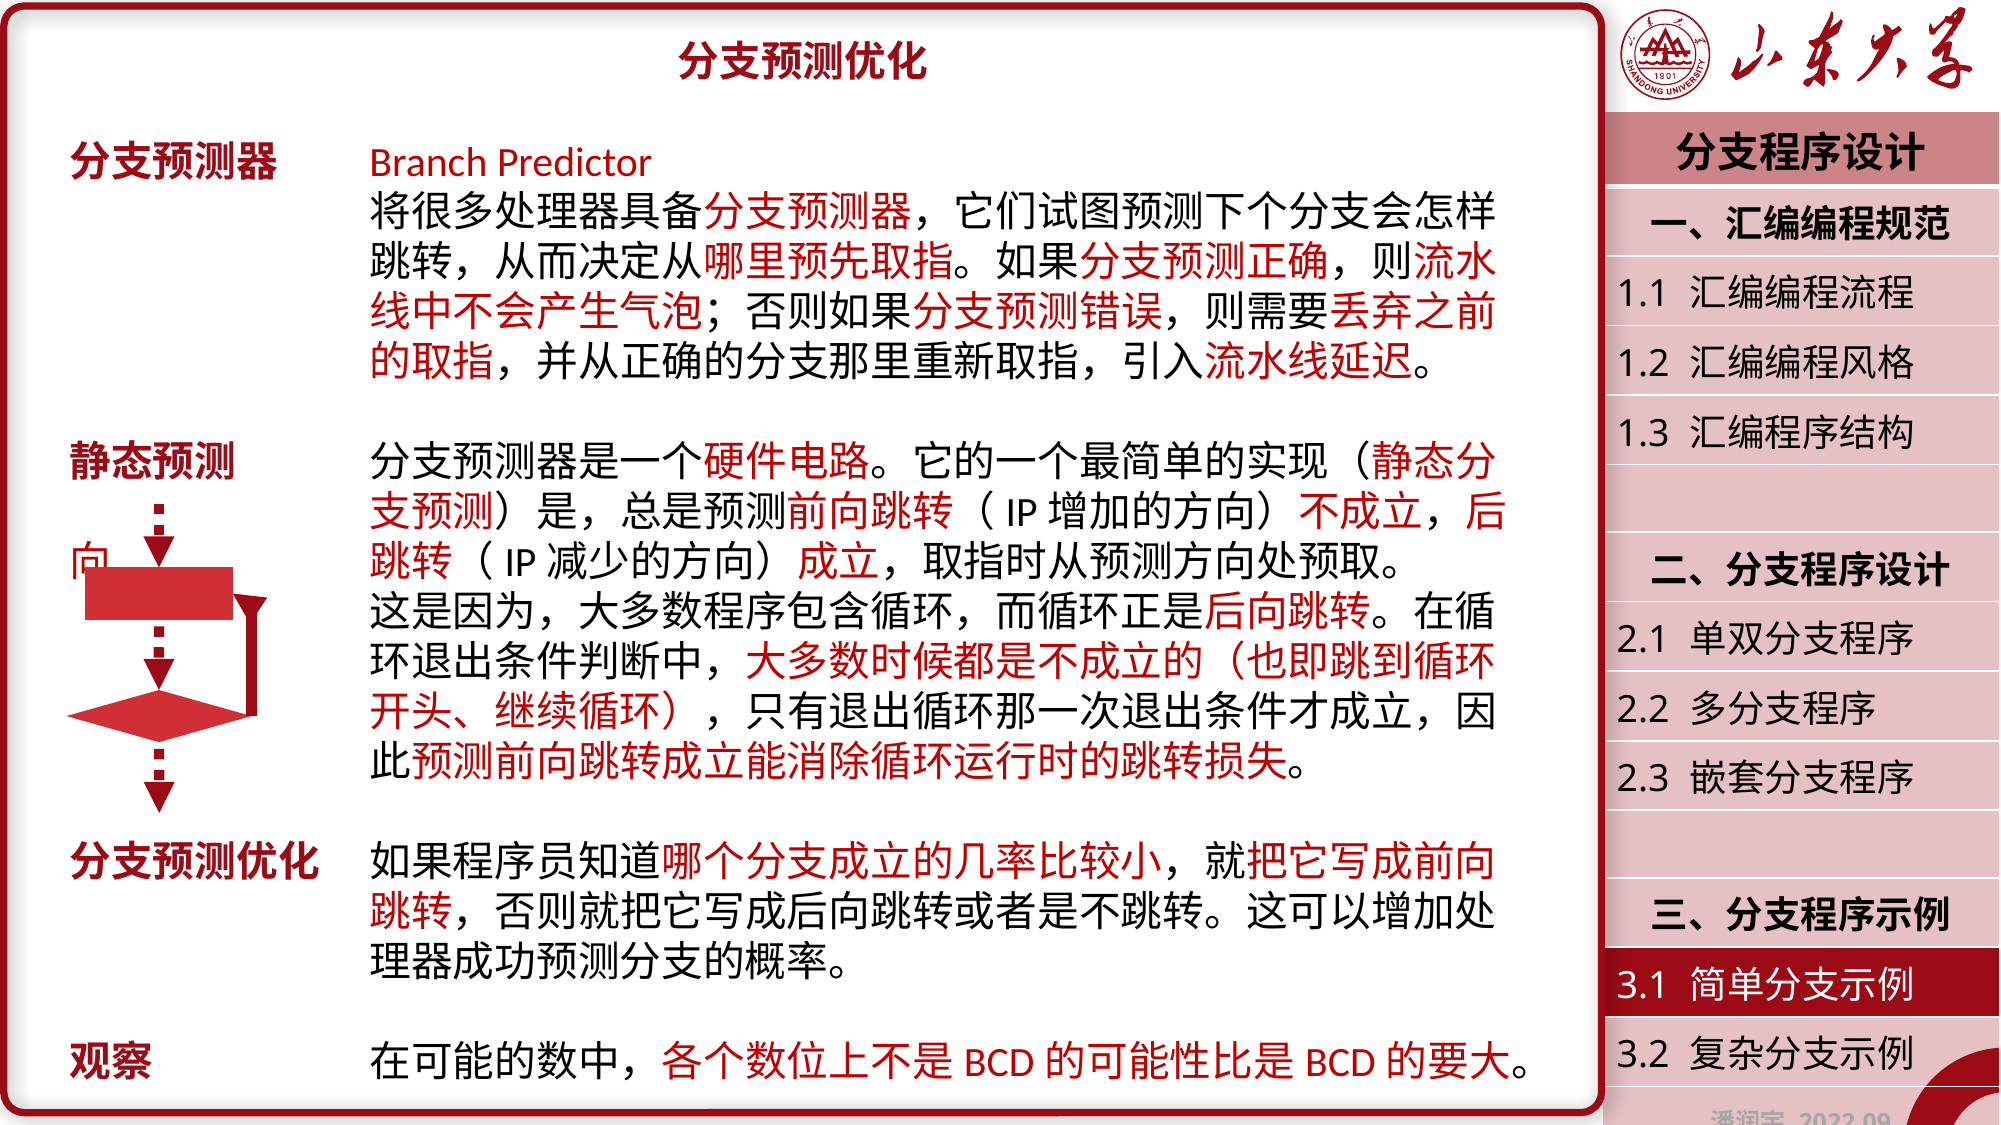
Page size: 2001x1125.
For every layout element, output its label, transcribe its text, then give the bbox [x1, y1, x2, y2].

table_cell [1618, 465, 1999, 531]
table_cell 1.2 汇编编程风格 [1618, 326, 1999, 394]
table_cell 潘润宇 2022.09 [1603, 1087, 1999, 1125]
table_header 分支程序设计 [1618, 112, 1999, 184]
table_cell 1.1 汇编编程流程 [1618, 257, 1999, 325]
table_cell 3.1 简单分支示例 [1619, 948, 1999, 1016]
table_cell 2.2 多分支程序 [1619, 672, 1999, 740]
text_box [1620, 5, 1977, 100]
table_cell [1619, 811, 1999, 877]
table_cell 3.2 复杂分支示例 [1619, 1018, 1999, 1086]
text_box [66, 503, 252, 813]
table_cell 三、分支程序示例 [1619, 879, 1999, 946]
table_cell 2.1 单双分支程序 [1619, 602, 1999, 670]
text_box 分支预测优化 分支预测器 Branch Predictor 将很多处理器具备分支预测器，它们试图预测下个分支会怎样 跳转，从而决定从哪里预先取指。如果分支预测正确，则流水 线中不会产生气泡；否则如果分支预测错误，则需要丢弃之前 的取指，并从正确的分支那里重新取指，引入流水线延迟。 静态预测 分支预测器是一个硬件电路。它的一个最简单的实现（静态分 支预测）是，总是预测前向跳转（IP增加的方向）不成立，后向 跳转（IP减少的方向）成立，取指时从预测方向处预取。 这是因为，大多数程序包含循环，而循环正是后向跳转。在循 环退出条件判断中，大多数时候都是不成立的（也即跳到循环 开头、继续循环），只有退出循环那一次退出条件才成立，因 此预测前向跳转成立能消除循环运行时的跳转损失。 分支预测优化 如果程序员知道哪个分支成立的几率比较小，就把它写成前向 跳转，否则就把它写成后向跳转或者是不跳转。这可以增加处 理器成功预测分支的概率。 观察 在可能的数中，各个数位上不是BCD的可能性比是BCD的要大。 [54, 27, 1551, 1093]
table_cell 2.3 嵌套分支程序 [1619, 742, 1999, 809]
table_cell 1.3 汇编程序结构 [1618, 396, 1999, 464]
table_cell 二、分支程序设计 [1619, 533, 1999, 601]
text_box [2, 4, 1603, 1114]
table_cell 一、汇编编程规范 [1618, 189, 1999, 255]
